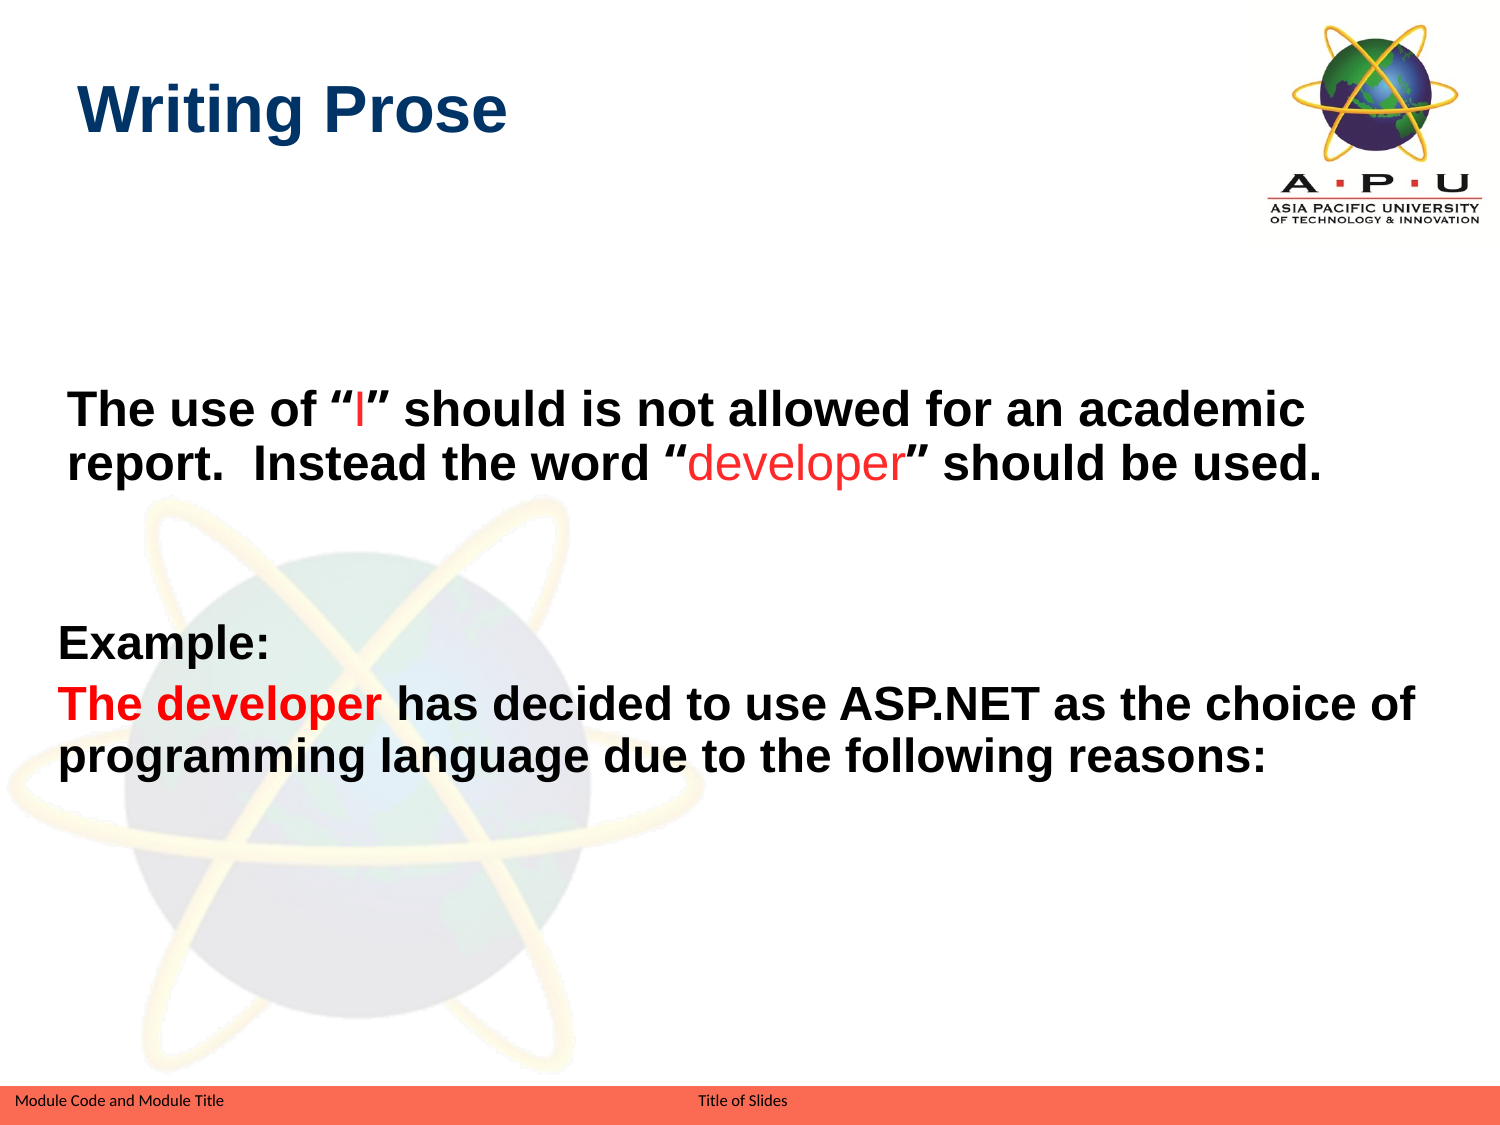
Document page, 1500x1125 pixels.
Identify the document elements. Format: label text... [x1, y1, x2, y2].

text_box Example: The developer has decided to use ASP.NET as the choice of programming language due to the following reasons: [42, 580, 1444, 851]
text_box Writing Prose [62, 57, 525, 153]
text_box The use of “I” should is not allowed for an academic report. Instead the word “developer” should be used. [52, 305, 1453, 499]
picture [1251, 0, 1500, 249]
